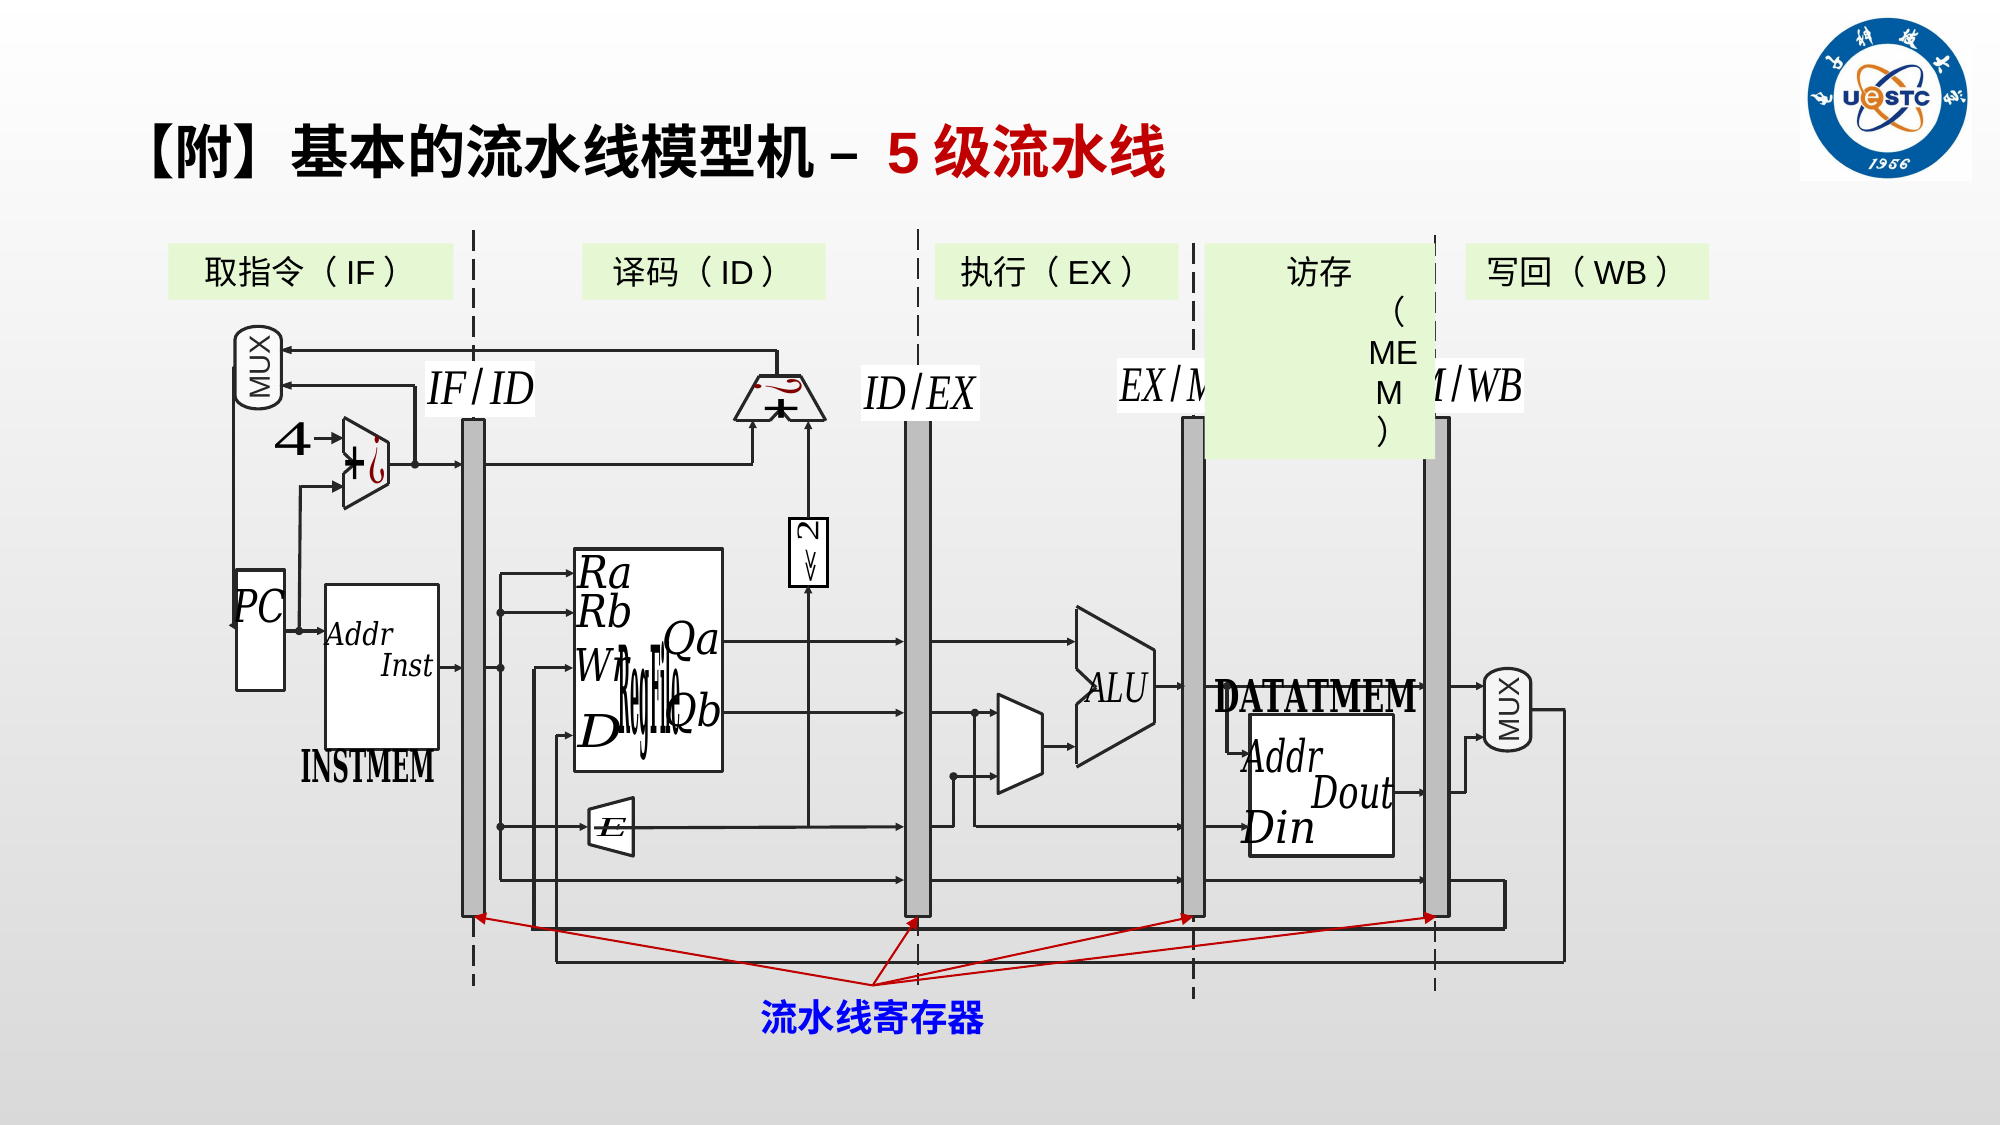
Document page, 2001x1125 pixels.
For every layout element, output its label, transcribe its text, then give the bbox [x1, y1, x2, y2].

text_box 【附】基本的流水线模型机 – 5级流水线 [99, 107, 1316, 194]
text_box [168, 229, 1710, 1048]
picture [1800, 14, 1972, 181]
